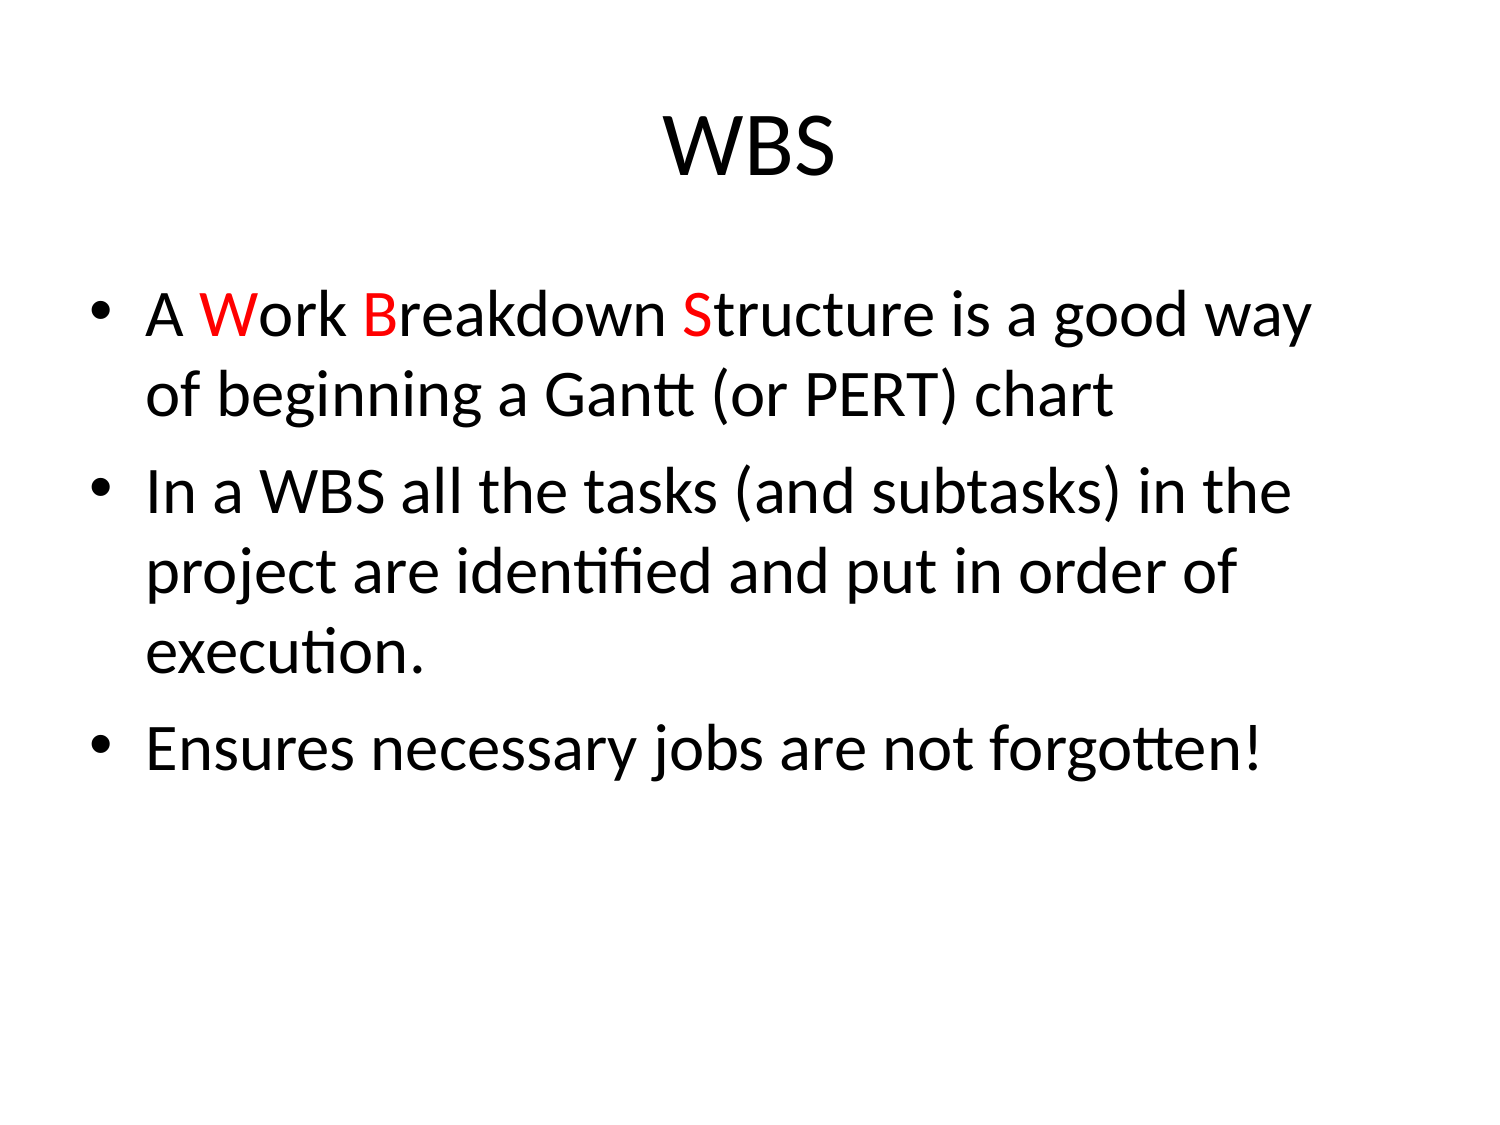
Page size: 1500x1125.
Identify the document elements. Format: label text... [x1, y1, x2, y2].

title WBS [75, 45, 1425, 233]
text_box A Work Breakdown Structure is a good way of beginning a Gantt (or PERT) chart In a WBS all the tasks (and subtasks) in the project are identified and put in order of execution. Ensures necessary jobs are not forgotten! [74, 262, 1360, 797]
